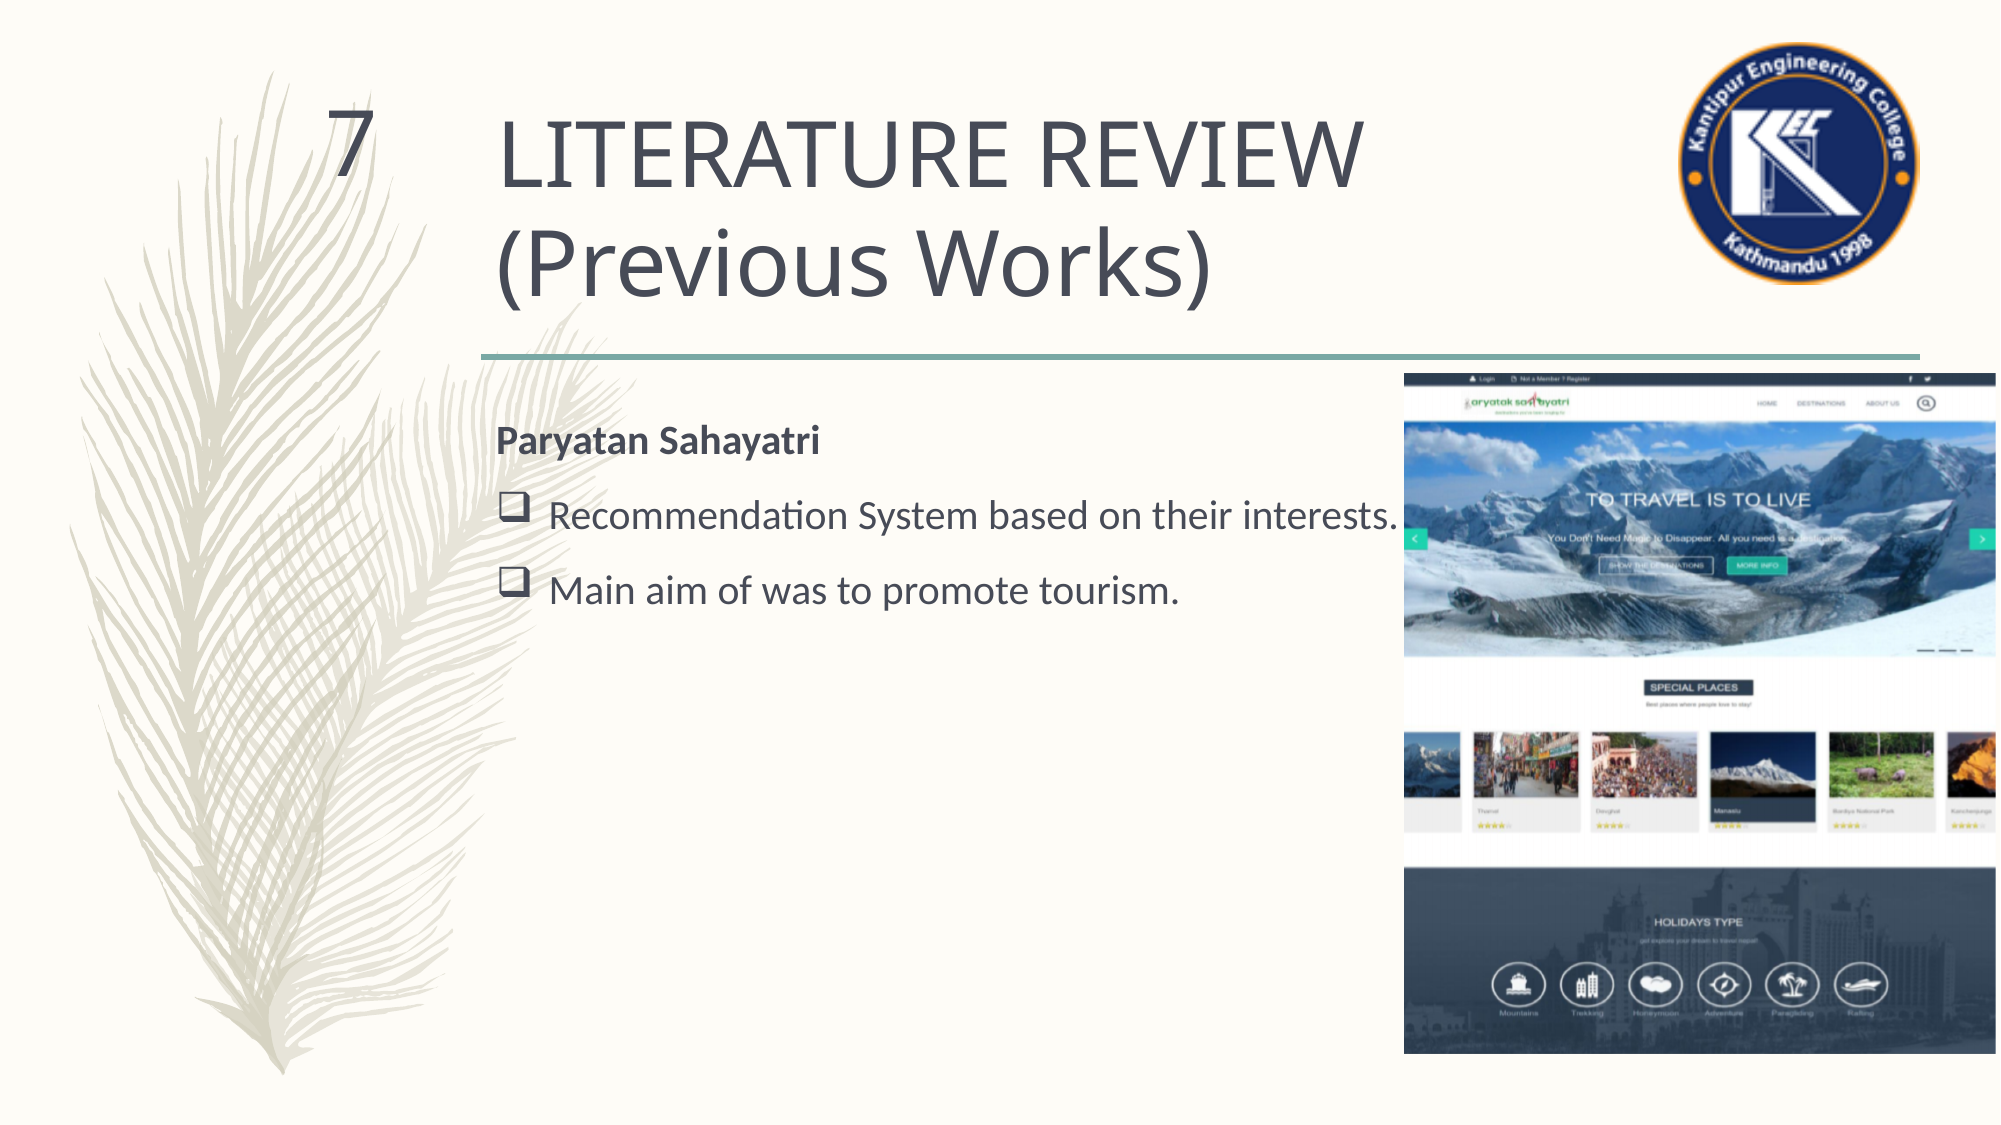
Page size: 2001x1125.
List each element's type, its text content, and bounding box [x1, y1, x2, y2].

title LITERATURE REVIEW (Previous Works) [481, 93, 1920, 350]
picture [1677, 42, 1921, 285]
picture [1404, 373, 1996, 1055]
list Paryatan Sahayatri Recommendation System based on their interests. Main aim of was to promote tourism. [481, 399, 1404, 999]
slide_number 7 [84, 118, 394, 218]
